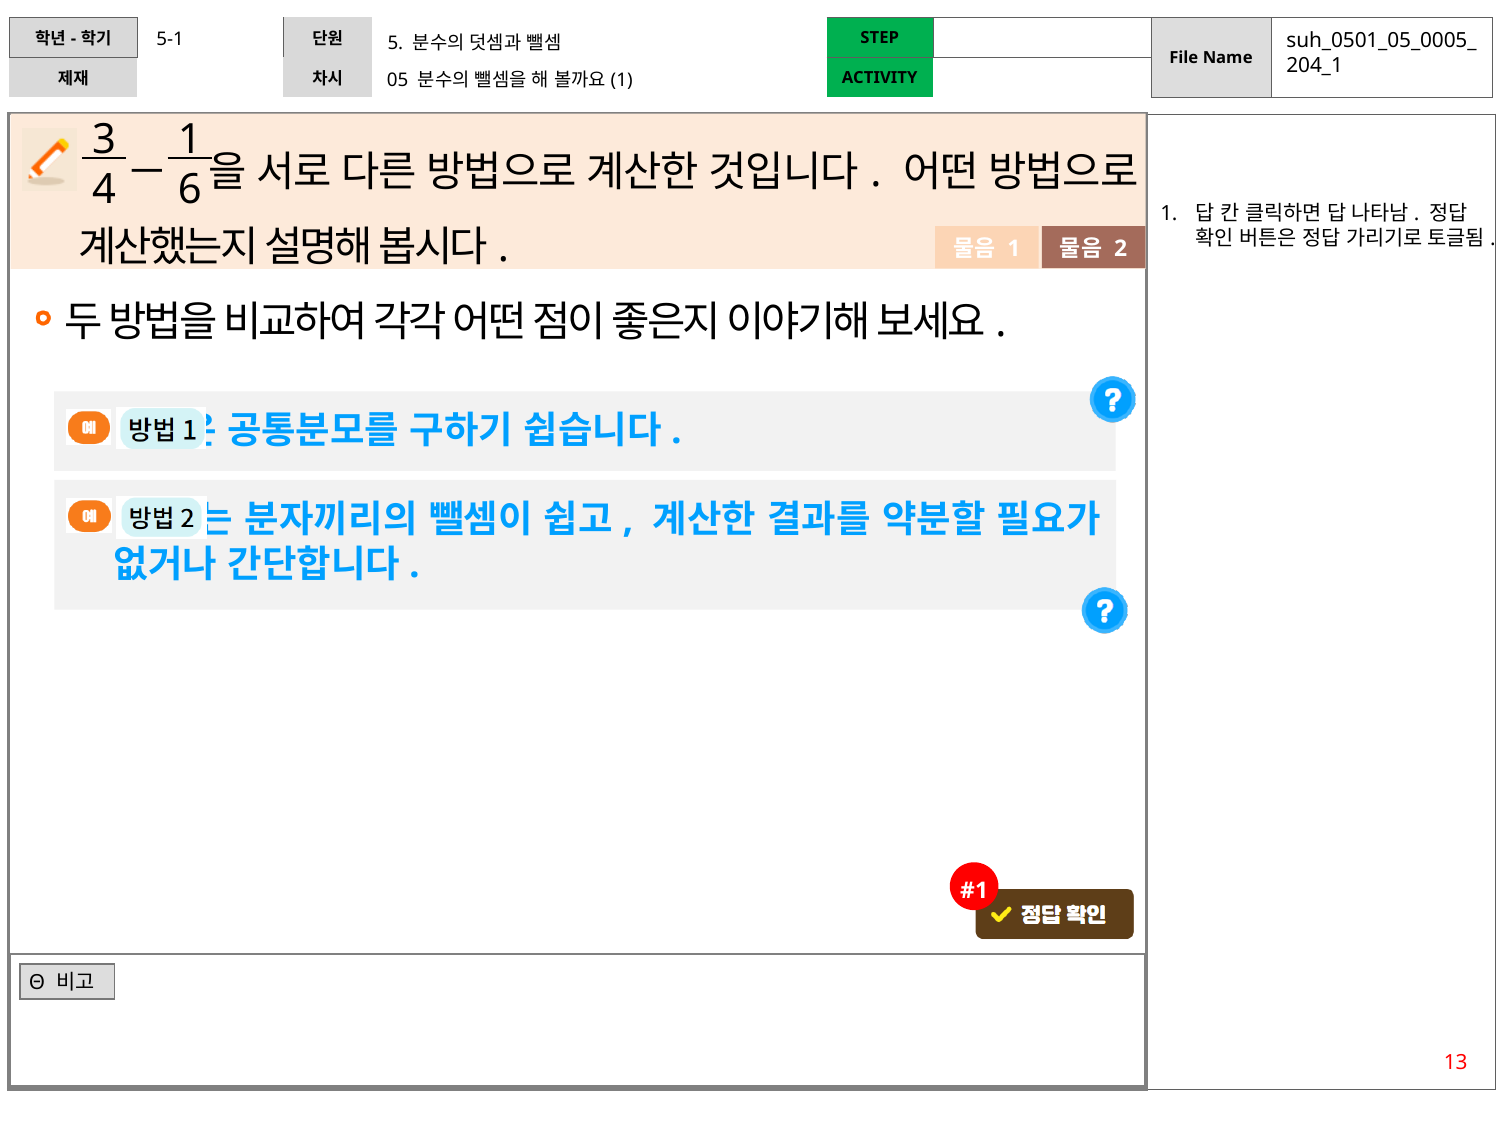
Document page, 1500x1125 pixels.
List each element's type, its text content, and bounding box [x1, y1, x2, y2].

text_box － 을 서로 다른 방법으로 계산한 것입니다. 어떤 방법으로 계산했는지 설명해 봅시다. [63, 112, 1150, 278]
picture [1080, 585, 1128, 634]
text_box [54, 479, 1117, 610]
picture [973, 885, 1137, 940]
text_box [53, 391, 1116, 472]
picture [116, 496, 207, 540]
table_cell 6 [168, 159, 212, 208]
text_box [1145, 257, 1500, 326]
picture [115, 407, 206, 449]
picture [32, 306, 53, 328]
text_box 05 분수의 뺄셈을 해 볼까요(1) [372, 60, 821, 96]
picture [1088, 375, 1137, 423]
table_header 3 [82, 108, 126, 157]
table_cell 4 [82, 159, 126, 208]
text_box 5-1 [141, 18, 284, 55]
text_box [9, 111, 82, 271]
text_box 답 칸 클릭하면 답 나타남. 정답 확인 버튼은 정답 가리기로 토글됨. [1150, 160, 1500, 257]
picture [22, 128, 77, 192]
text_box suh_0501_05_0005_204_1 [1271, 18, 1500, 84]
table_header 1 [168, 108, 212, 157]
text_box #1 [947, 860, 1001, 912]
text_box 5. 분수의 덧셈과 뺄셈 [372, 23, 828, 48]
text_box 두 방법을 비교하여 각각 어떤 점이 좋은지 이야기해 보세요. [49, 287, 1146, 353]
